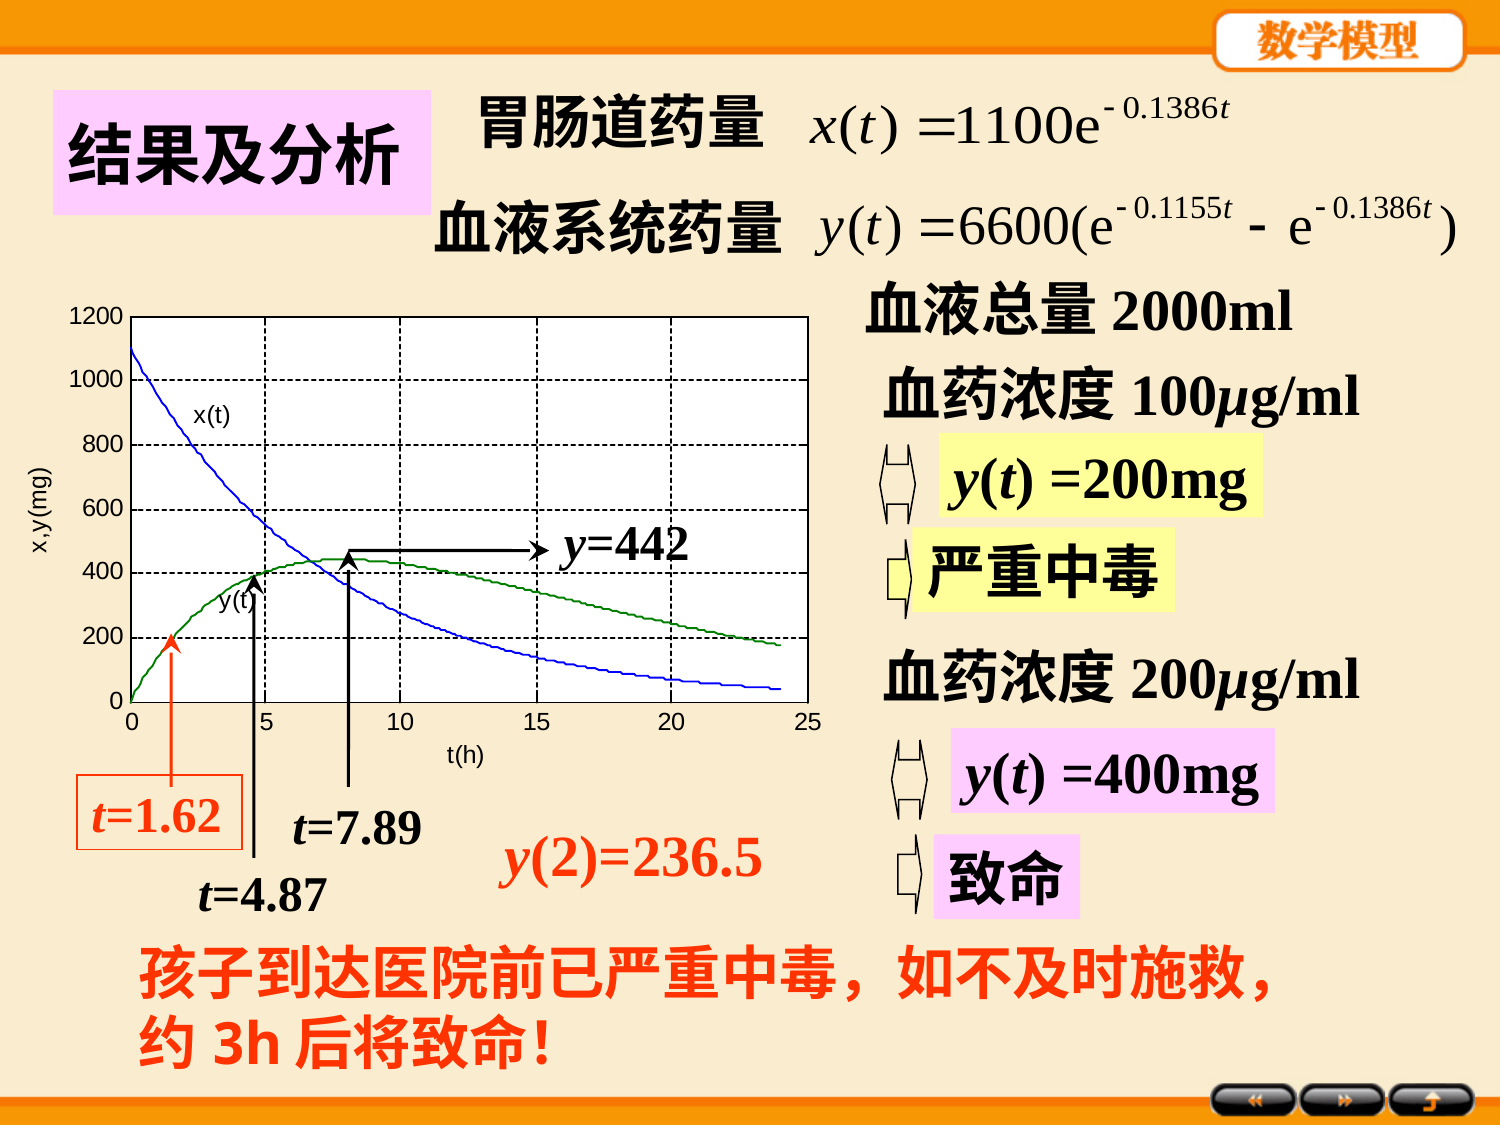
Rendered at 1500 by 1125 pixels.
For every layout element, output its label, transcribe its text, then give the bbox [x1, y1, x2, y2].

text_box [277, 503, 739, 863]
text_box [897, 834, 1081, 920]
text_box y(2)=236.5 [490, 810, 794, 896]
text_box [182, 573, 373, 929]
text_box 结果及分析 [53, 90, 431, 216]
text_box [891, 727, 1276, 820]
text_box 胃肠道药量 [459, 78, 798, 163]
text_box 血液总量2000ml [892, 276, 1309, 350]
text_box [806, 183, 1468, 268]
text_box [887, 527, 1177, 620]
text_box 孩子到达医院前已严重中毒，如不及时施救，约3h后将致命！ [123, 928, 1341, 1084]
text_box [76, 633, 177, 852]
text_box 血药浓度200μg/ml [897, 622, 1394, 718]
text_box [798, 83, 1242, 167]
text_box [879, 432, 1264, 525]
picture [0, 0, 1500, 1125]
text_box 血药浓度100μg/ml [897, 350, 1425, 435]
text_box 血液系统药量 [419, 184, 802, 270]
